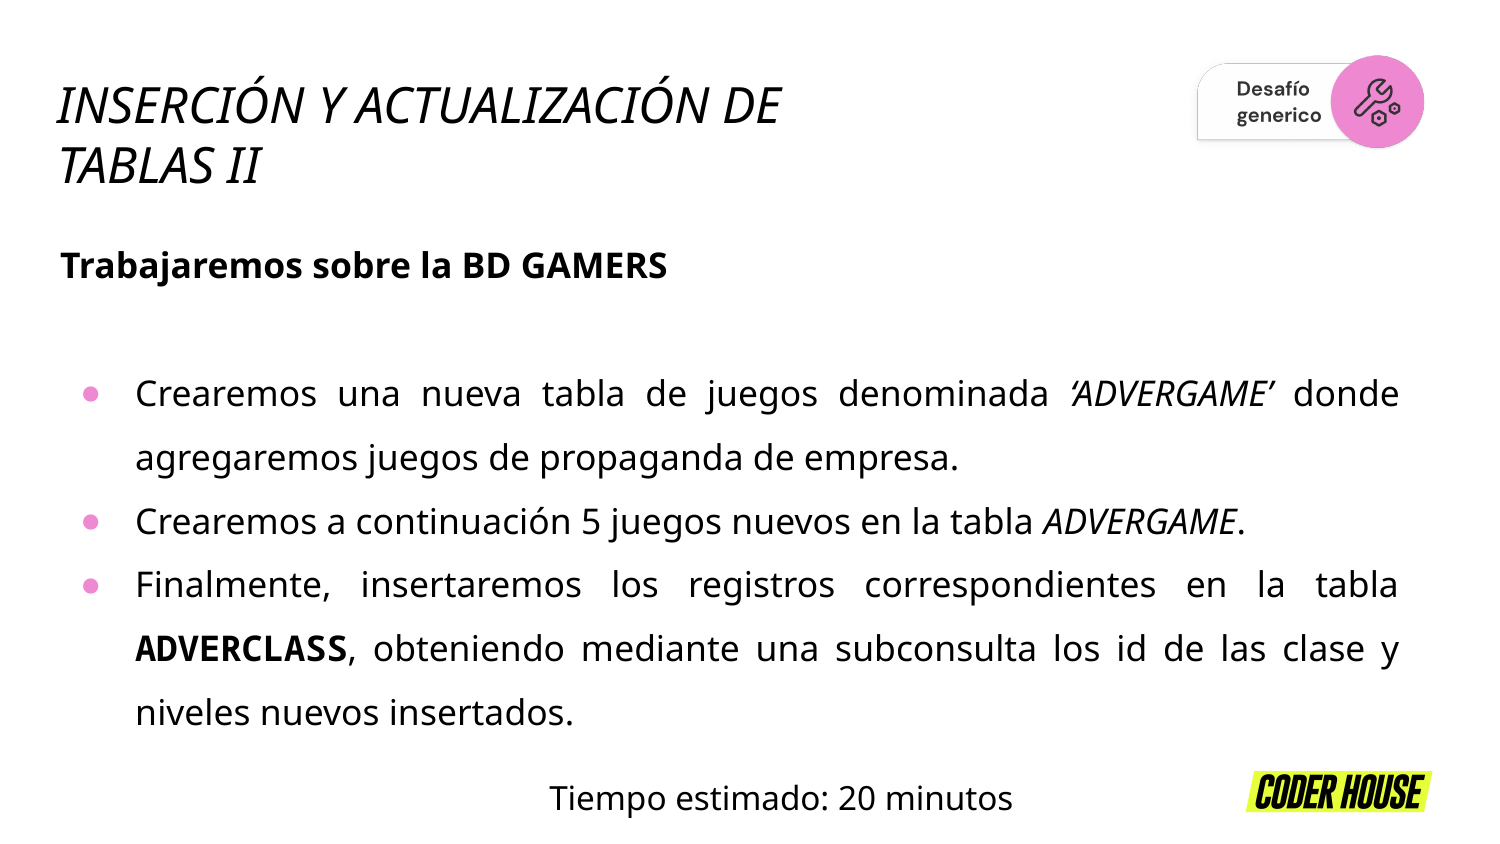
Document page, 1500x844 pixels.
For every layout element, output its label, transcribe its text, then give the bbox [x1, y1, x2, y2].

text_box Tiempo estimado: 20 minutos [534, 756, 1167, 832]
picture [1175, 48, 1445, 155]
text_box INSERCIÓN Y ACTUALIZACIÓN DE TABLAS II [42, 58, 908, 175]
picture [1241, 764, 1437, 819]
text_box Trabajaremos sobre la BD GAMERS Crearemos una nueva tabla de juegos denominada ‘ADVERGAME’ donde agregaremos juegos de propaganda de empresa. Crearemos a continuación 5 juegos nuevos en la tabla ADVERGAME. Finalmente, insertaremos los registros correspondientes en la tabla ADVERCLASS, obteniendo mediante una subconsulta los id de las clase y niveles nuevos insertados. [45, 207, 1415, 762]
